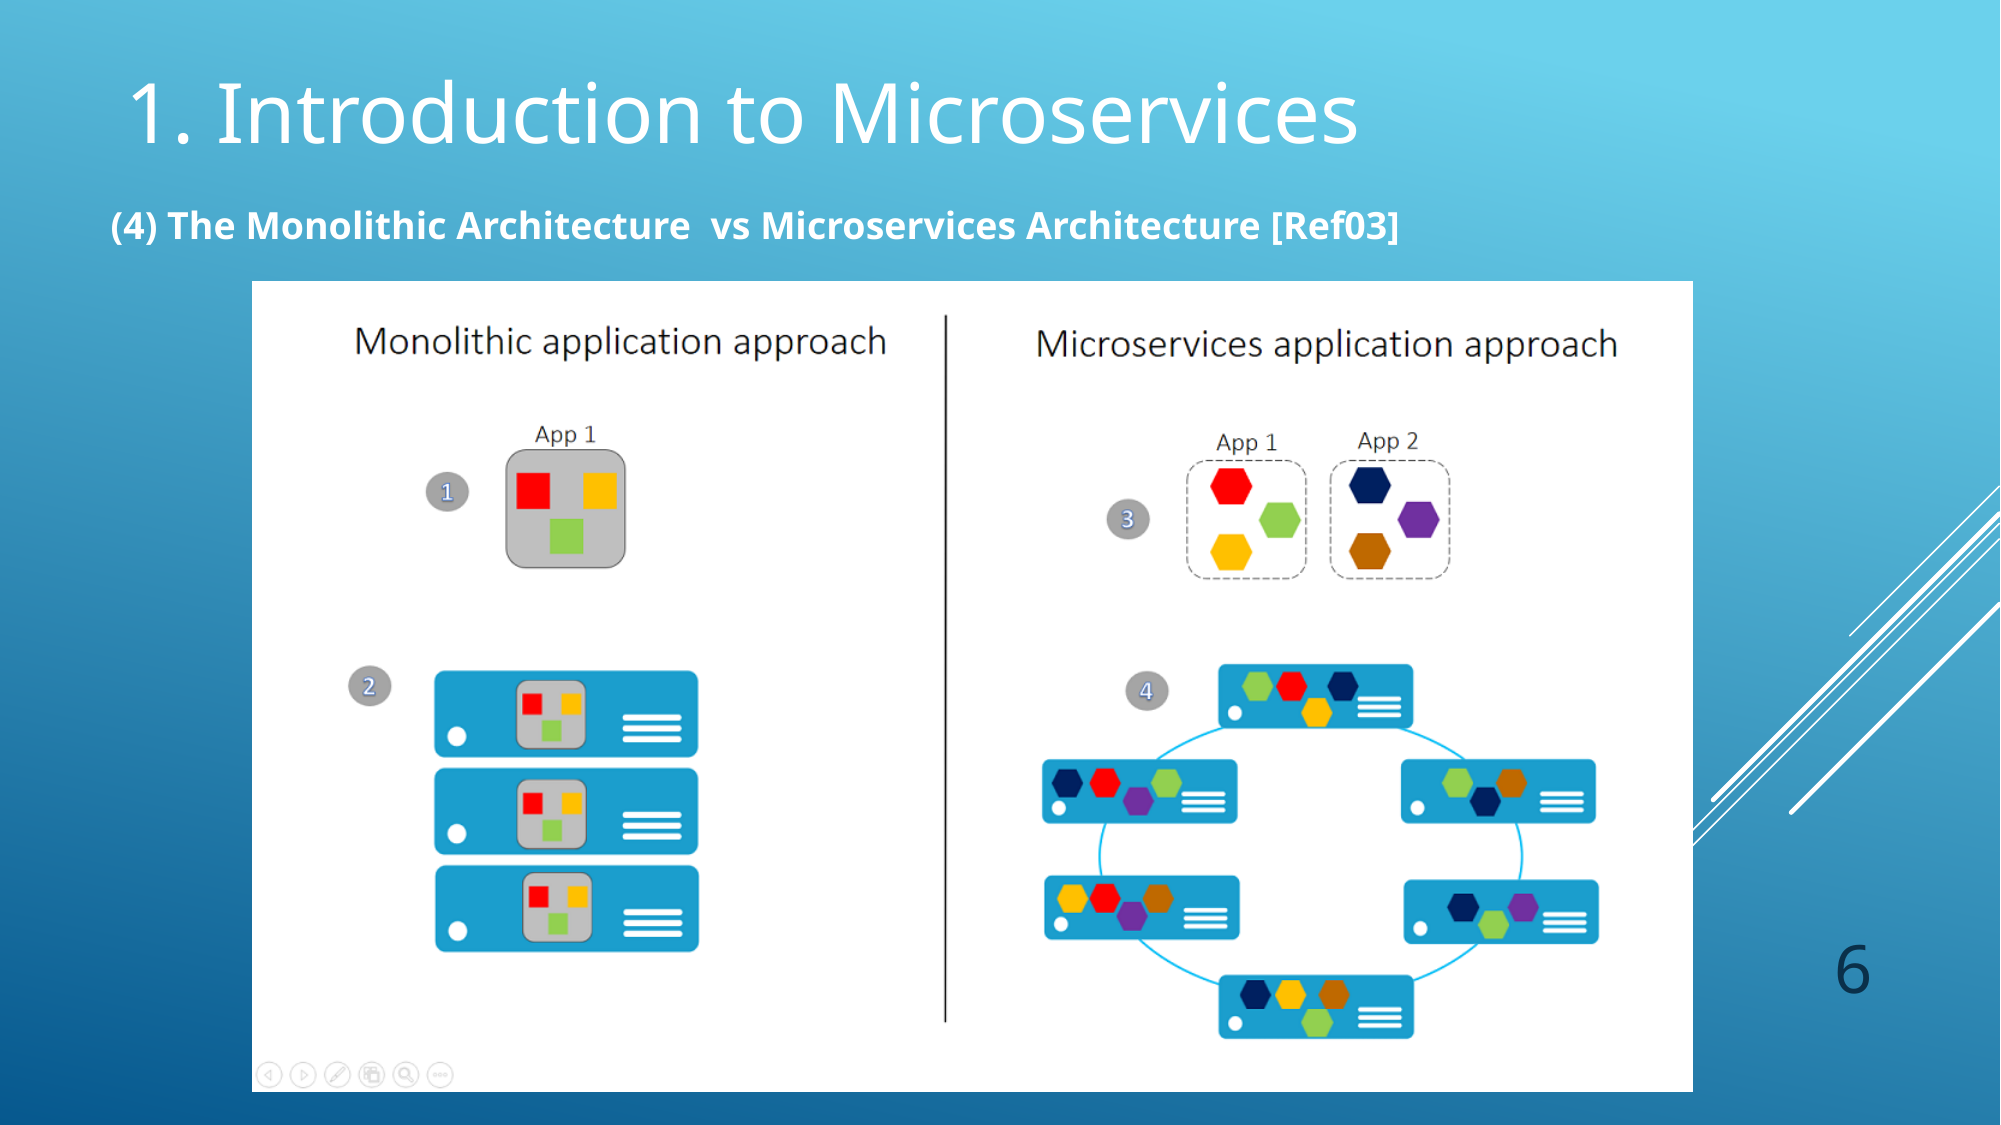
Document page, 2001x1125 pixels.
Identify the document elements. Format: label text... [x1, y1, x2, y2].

slide_number 6 [1700, 915, 1888, 1025]
text_box 1. Introduction to Microservices [110, 53, 1377, 168]
text_box (4) The Monolithic Architecture vs Microservices Architecture [Ref03] [95, 195, 1564, 255]
picture [252, 281, 1693, 1092]
